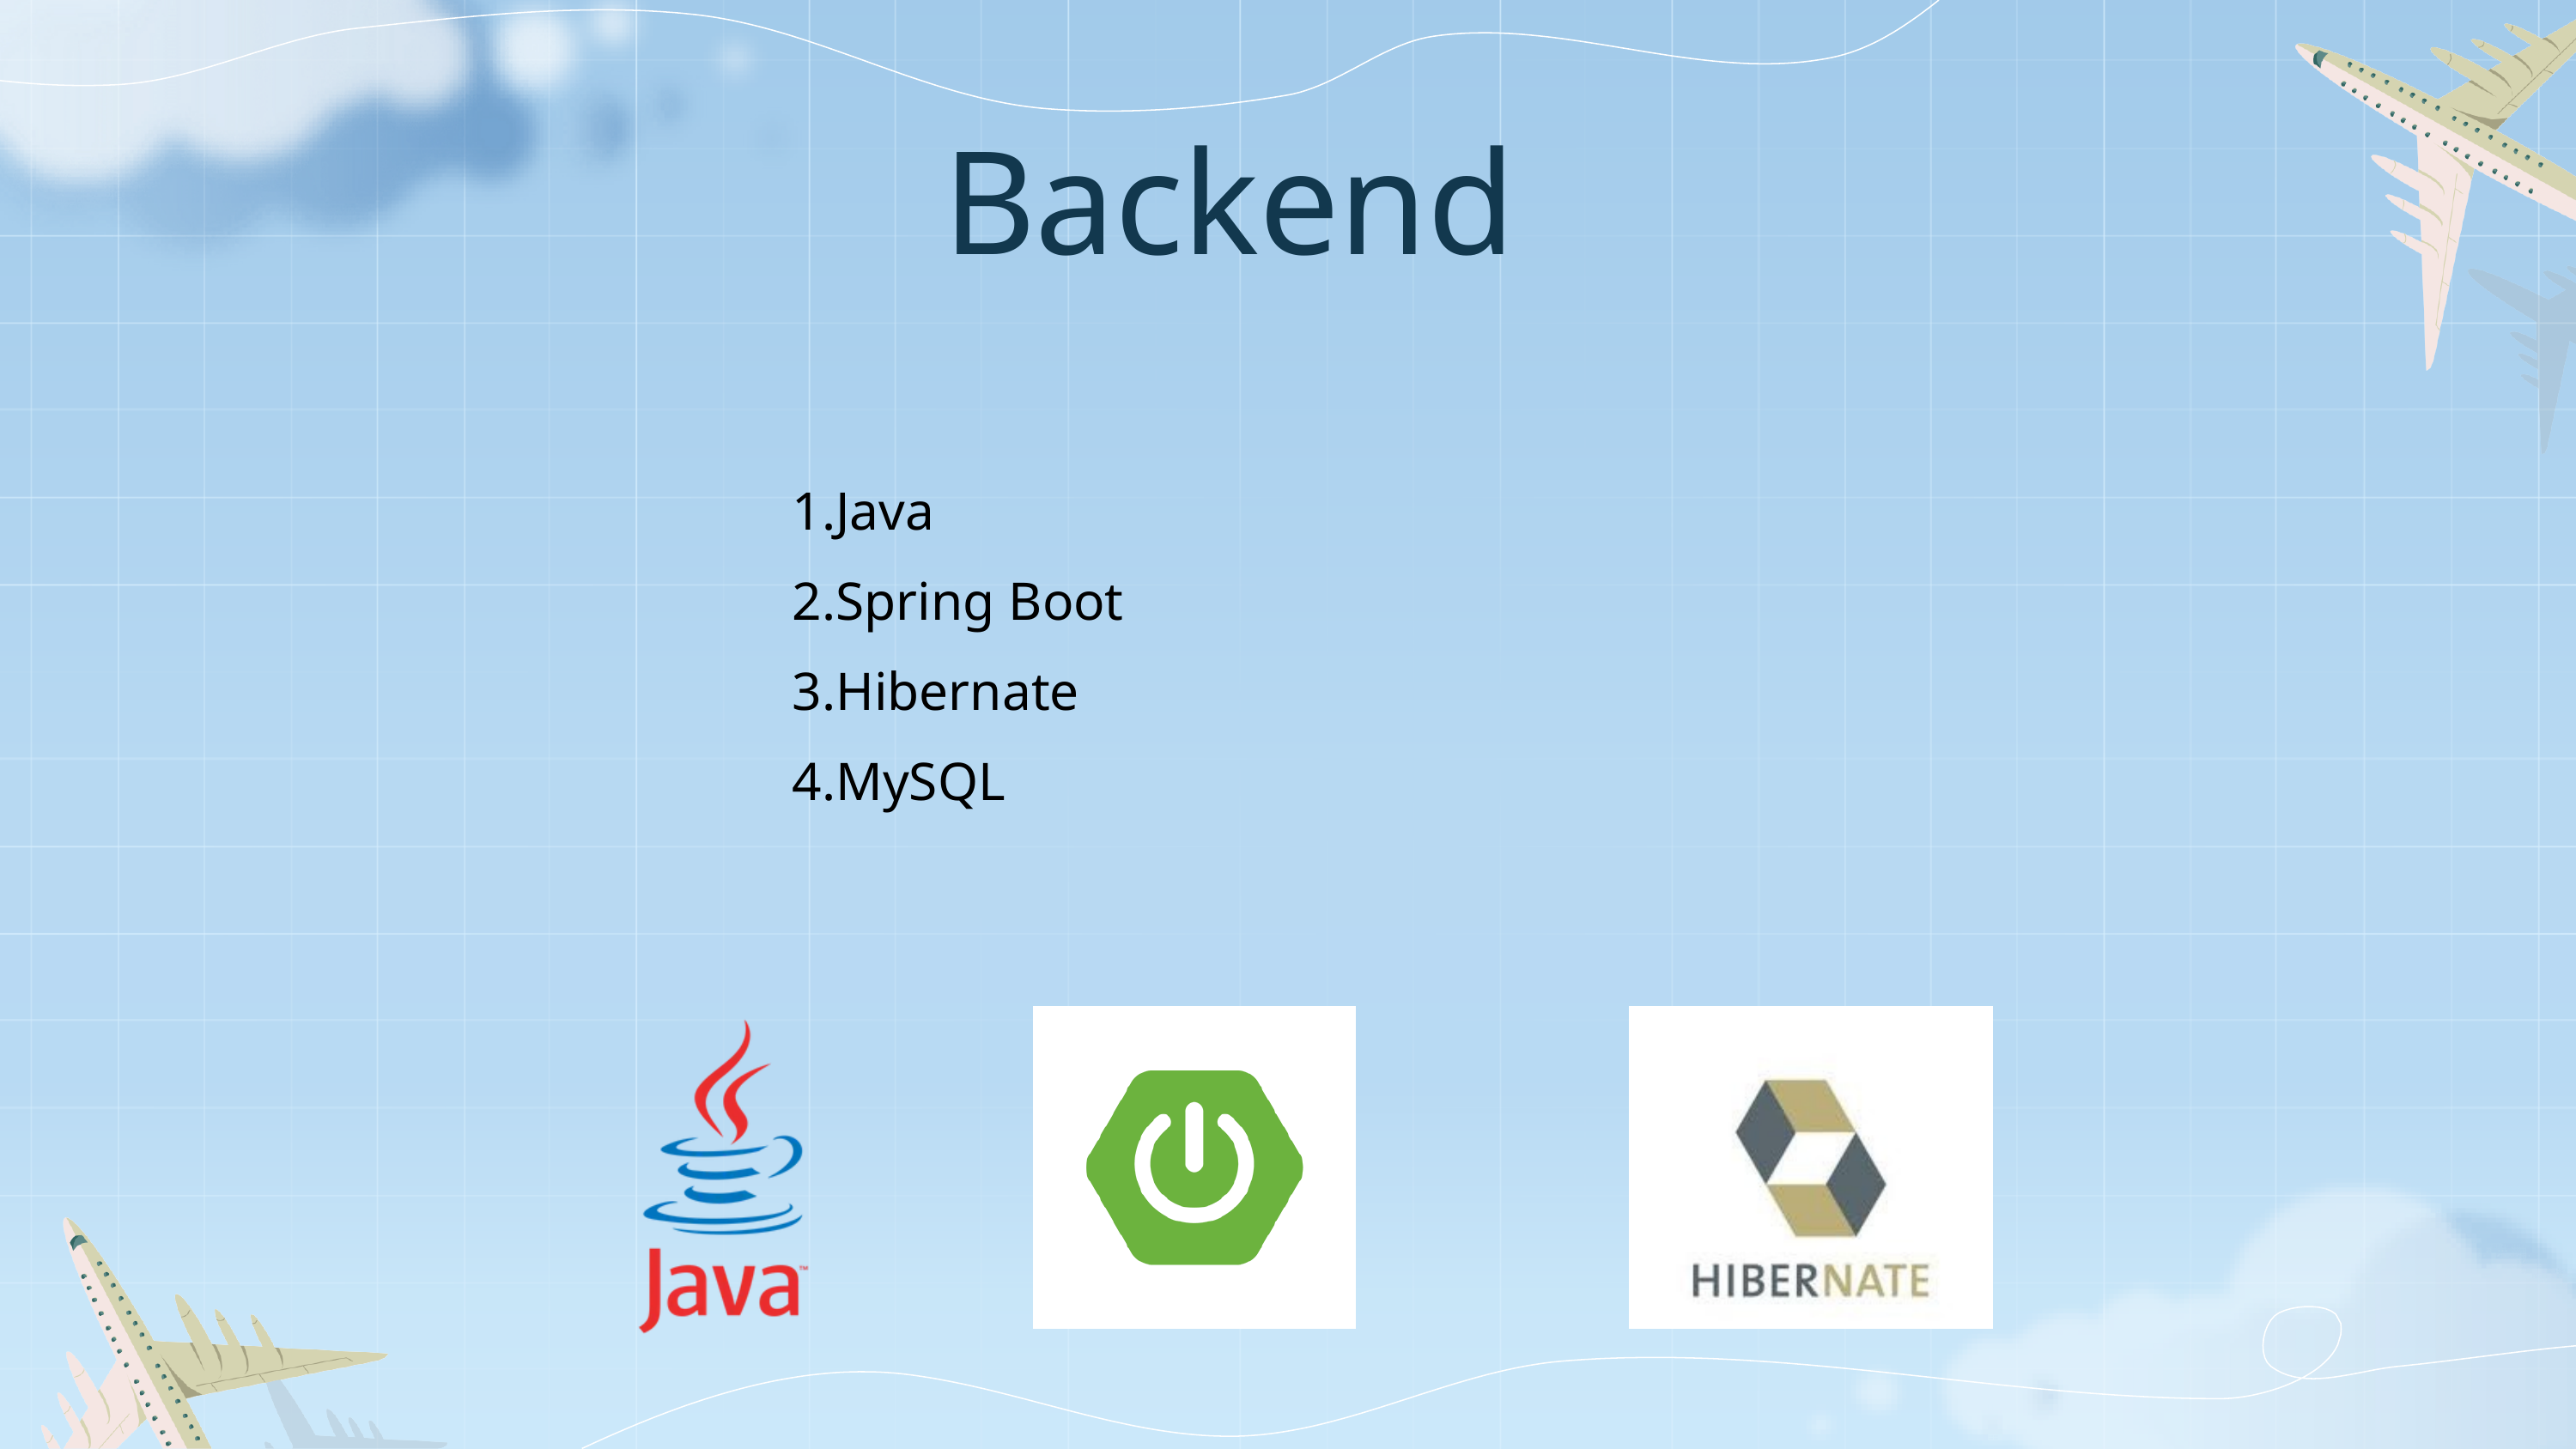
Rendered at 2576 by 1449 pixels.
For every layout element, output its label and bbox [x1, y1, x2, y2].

picture [1032, 1006, 1356, 1329]
text_box [0, 0, 2576, 1449]
